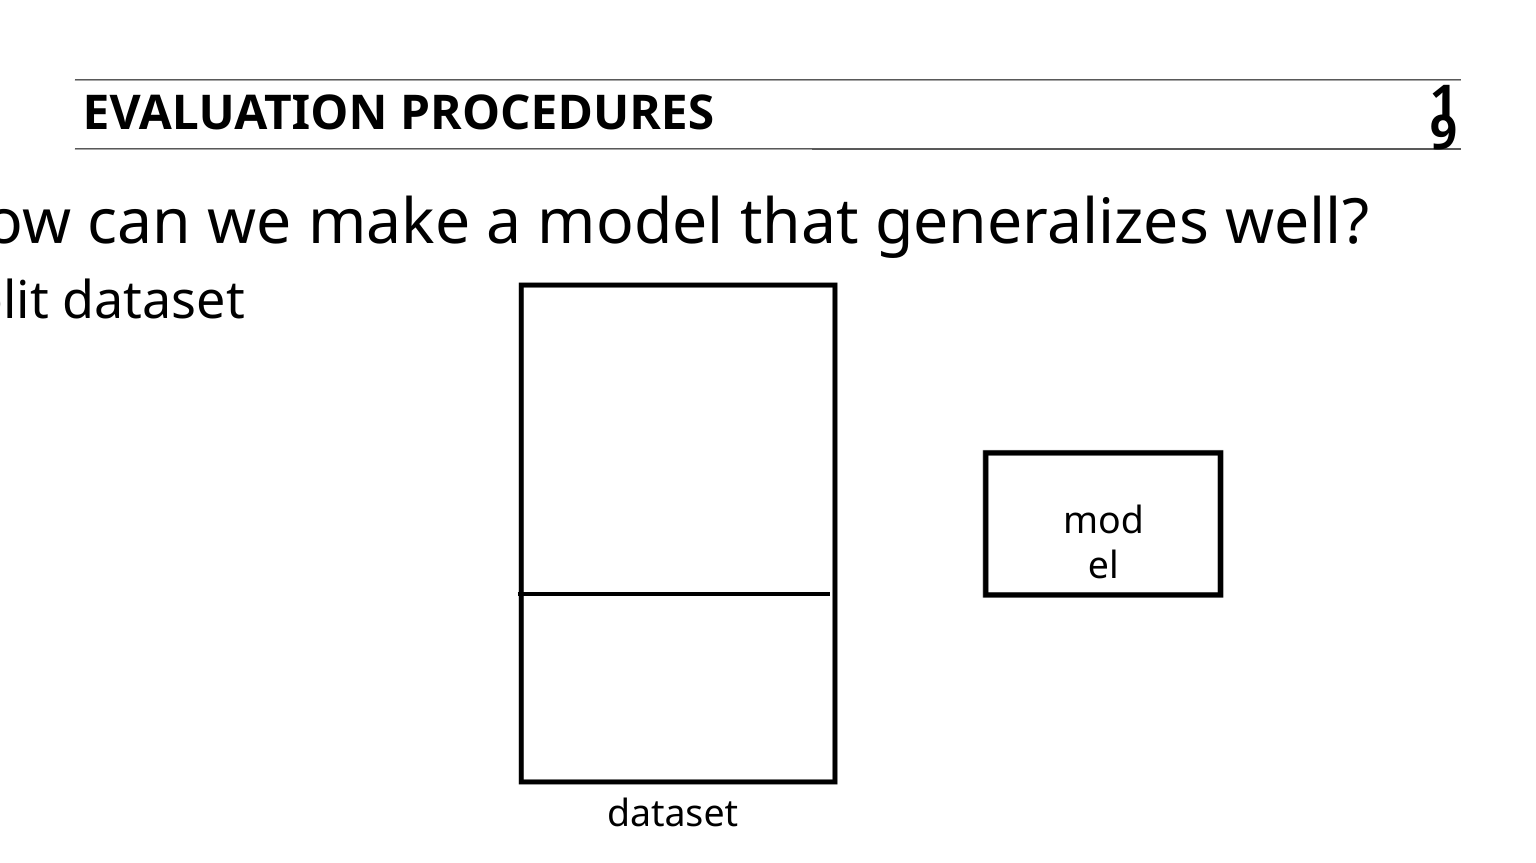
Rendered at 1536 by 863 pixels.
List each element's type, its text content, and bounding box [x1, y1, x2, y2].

slide_number 19 [1419, 86, 1461, 138]
list EVALuation PROCEDURES [67, 81, 1118, 132]
picture [955, 423, 1256, 632]
text_box dataset [592, 822, 754, 841]
picture [503, 268, 856, 814]
text_box Q: How can we make a model that generalizes well? 1) split dataset [0, 173, 1386, 339]
